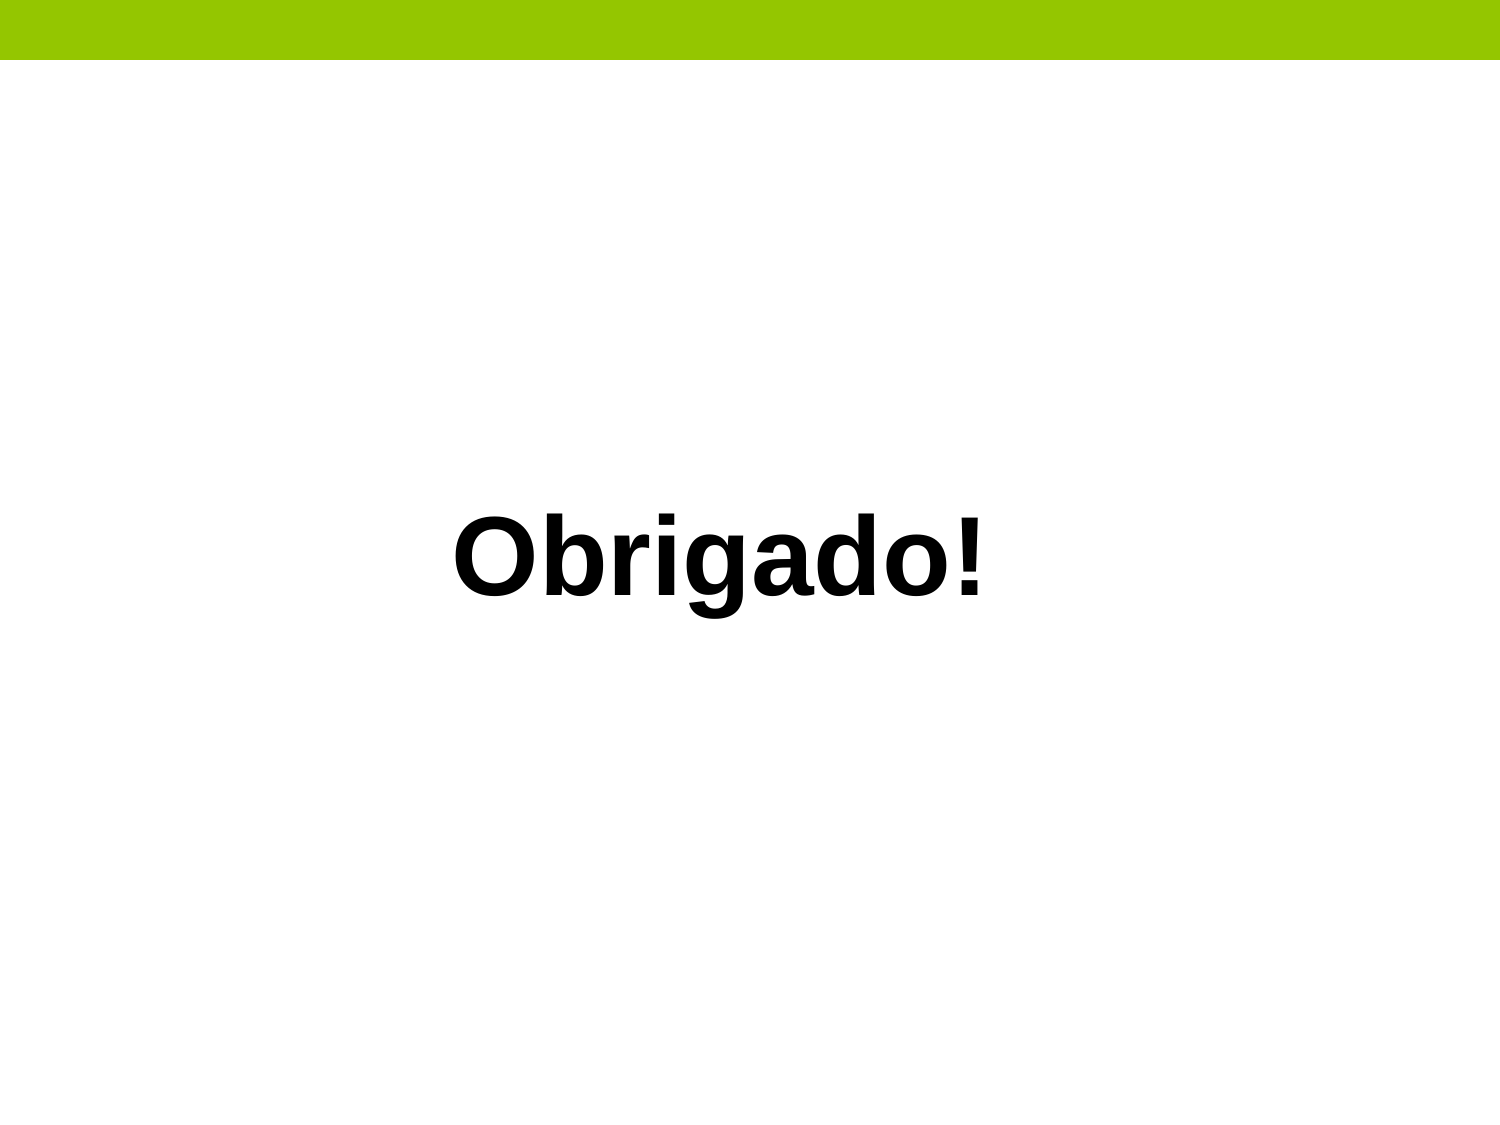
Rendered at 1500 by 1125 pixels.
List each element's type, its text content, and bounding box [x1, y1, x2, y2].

list Obrigado! [112, 160, 1329, 855]
